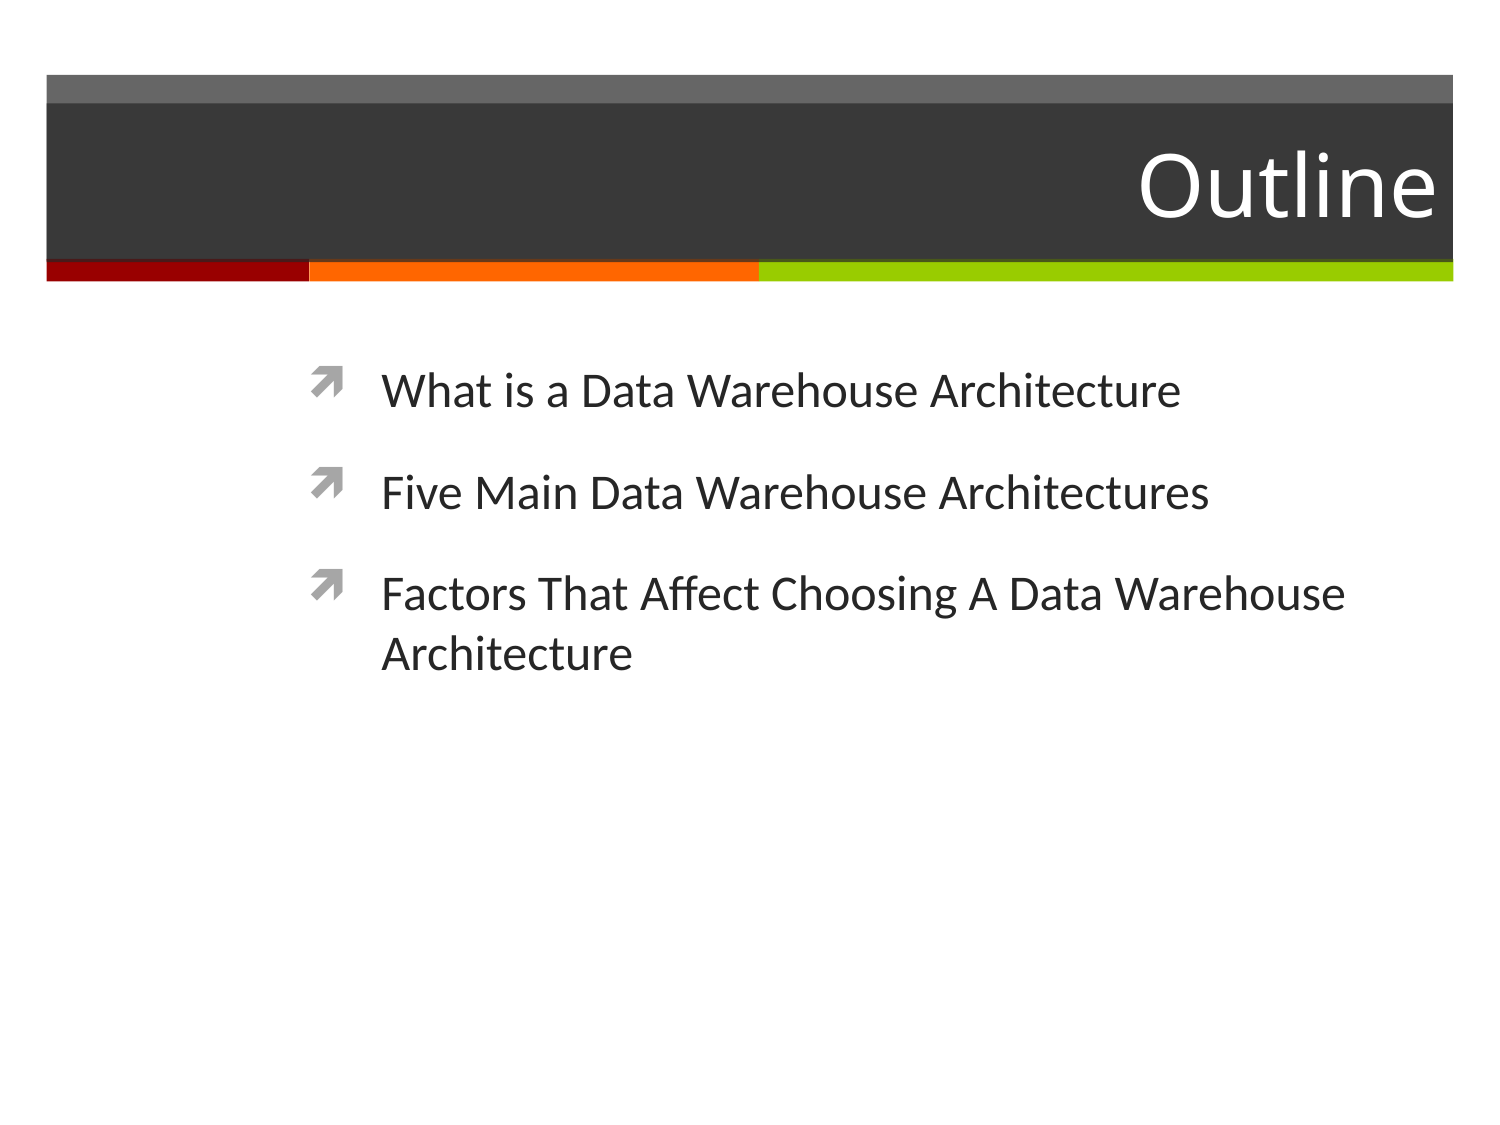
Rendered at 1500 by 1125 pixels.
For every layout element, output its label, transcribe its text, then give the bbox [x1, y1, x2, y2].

text_box Outline [46, 103, 1453, 263]
text_box What is a Data Warehouse Architecture Five Main Data Warehouse Architectures Factors That Affect Choosing A Data Warehouse Architecture [292, 350, 1454, 1005]
